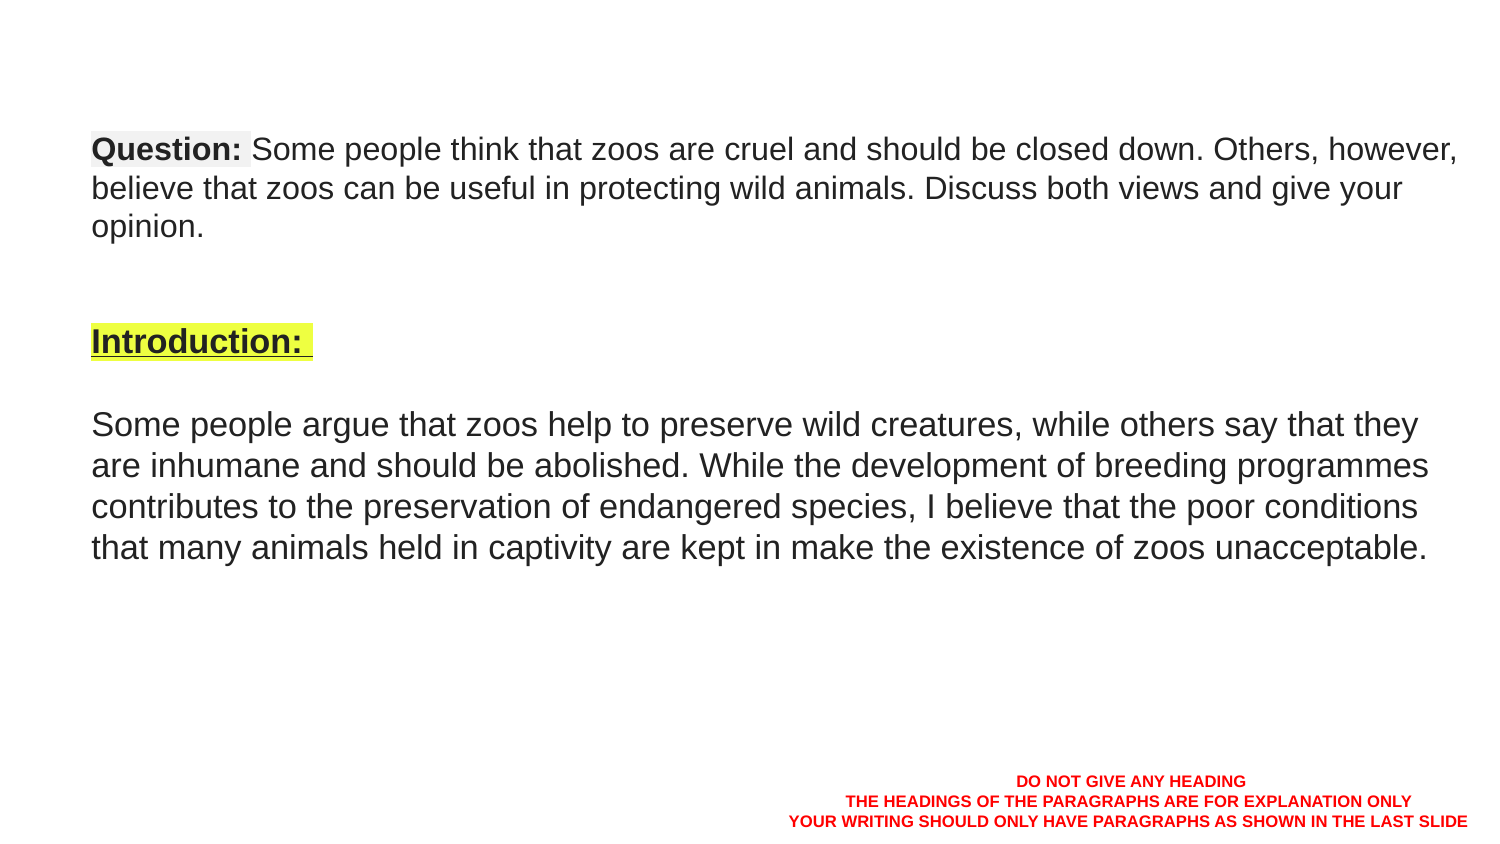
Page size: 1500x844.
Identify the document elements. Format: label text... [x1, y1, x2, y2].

list Question: Some people think that zoos are cruel and should be closed down. Others, however, believe that zoos can be useful in protecting wild animals. Discuss both views and give your opinion. Introduction: Some people argue that zoos help to preserve wild creatures, while others say that they are inhumane and should be abolished. While the development of breeding programmes contributes to the preservation of endangered species, I believe that the poor conditions that many animals held in captivity are kept in make the existence of zoos unacceptable. [76, 113, 1475, 674]
text_box DO NOT GIVE ANY HEADING THE HEADINGS OF THE PARAGRAPHS ARE FOR EXPLANATION ONLY YOUR WRITING SHOULD ONLY HAVE PARAGRAPHS AS SHOWN IN THE LAST SLIDE [728, 743, 1500, 838]
